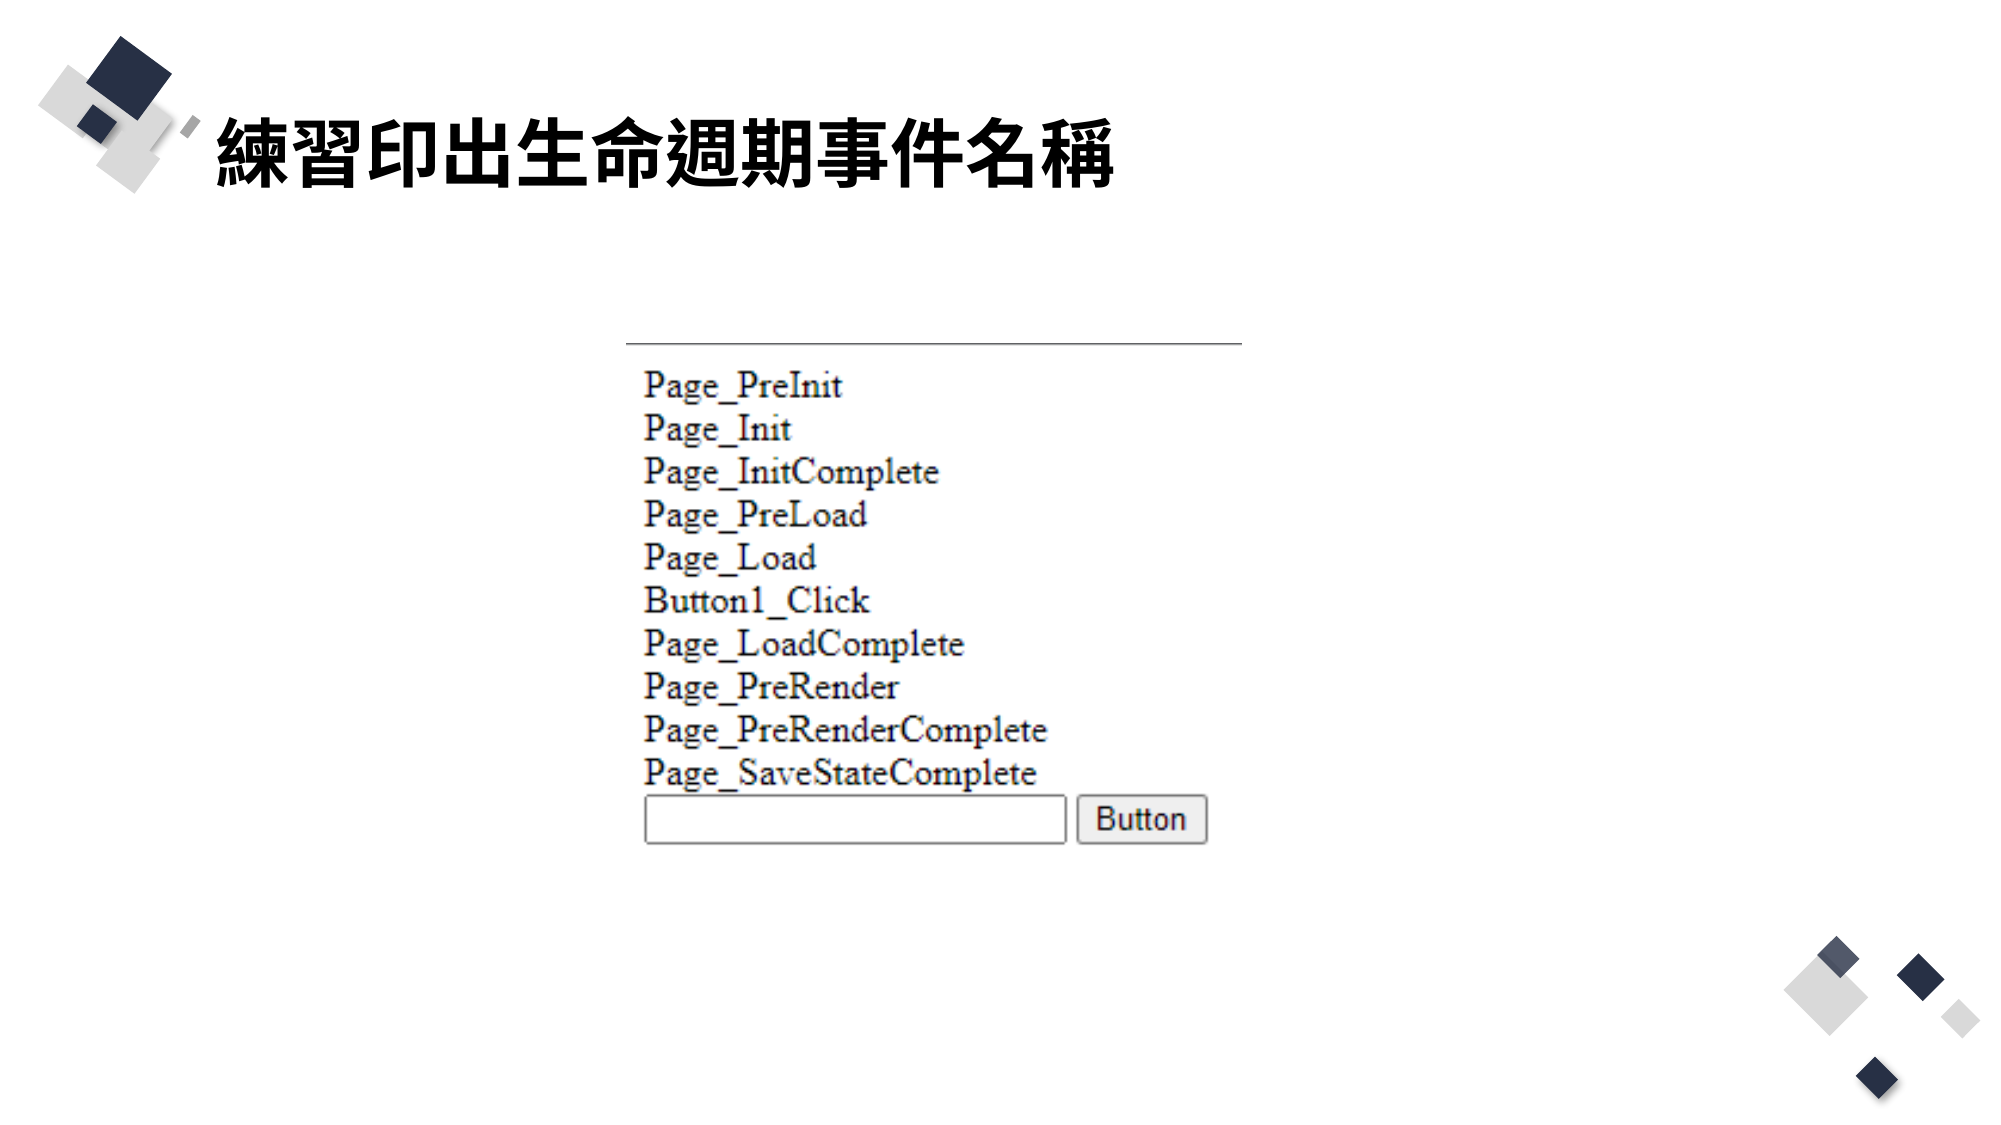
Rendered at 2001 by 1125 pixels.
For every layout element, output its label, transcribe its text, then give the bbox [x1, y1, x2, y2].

title 練習印出生命週期事件名稱 [200, 59, 1783, 255]
picture [626, 343, 1242, 893]
